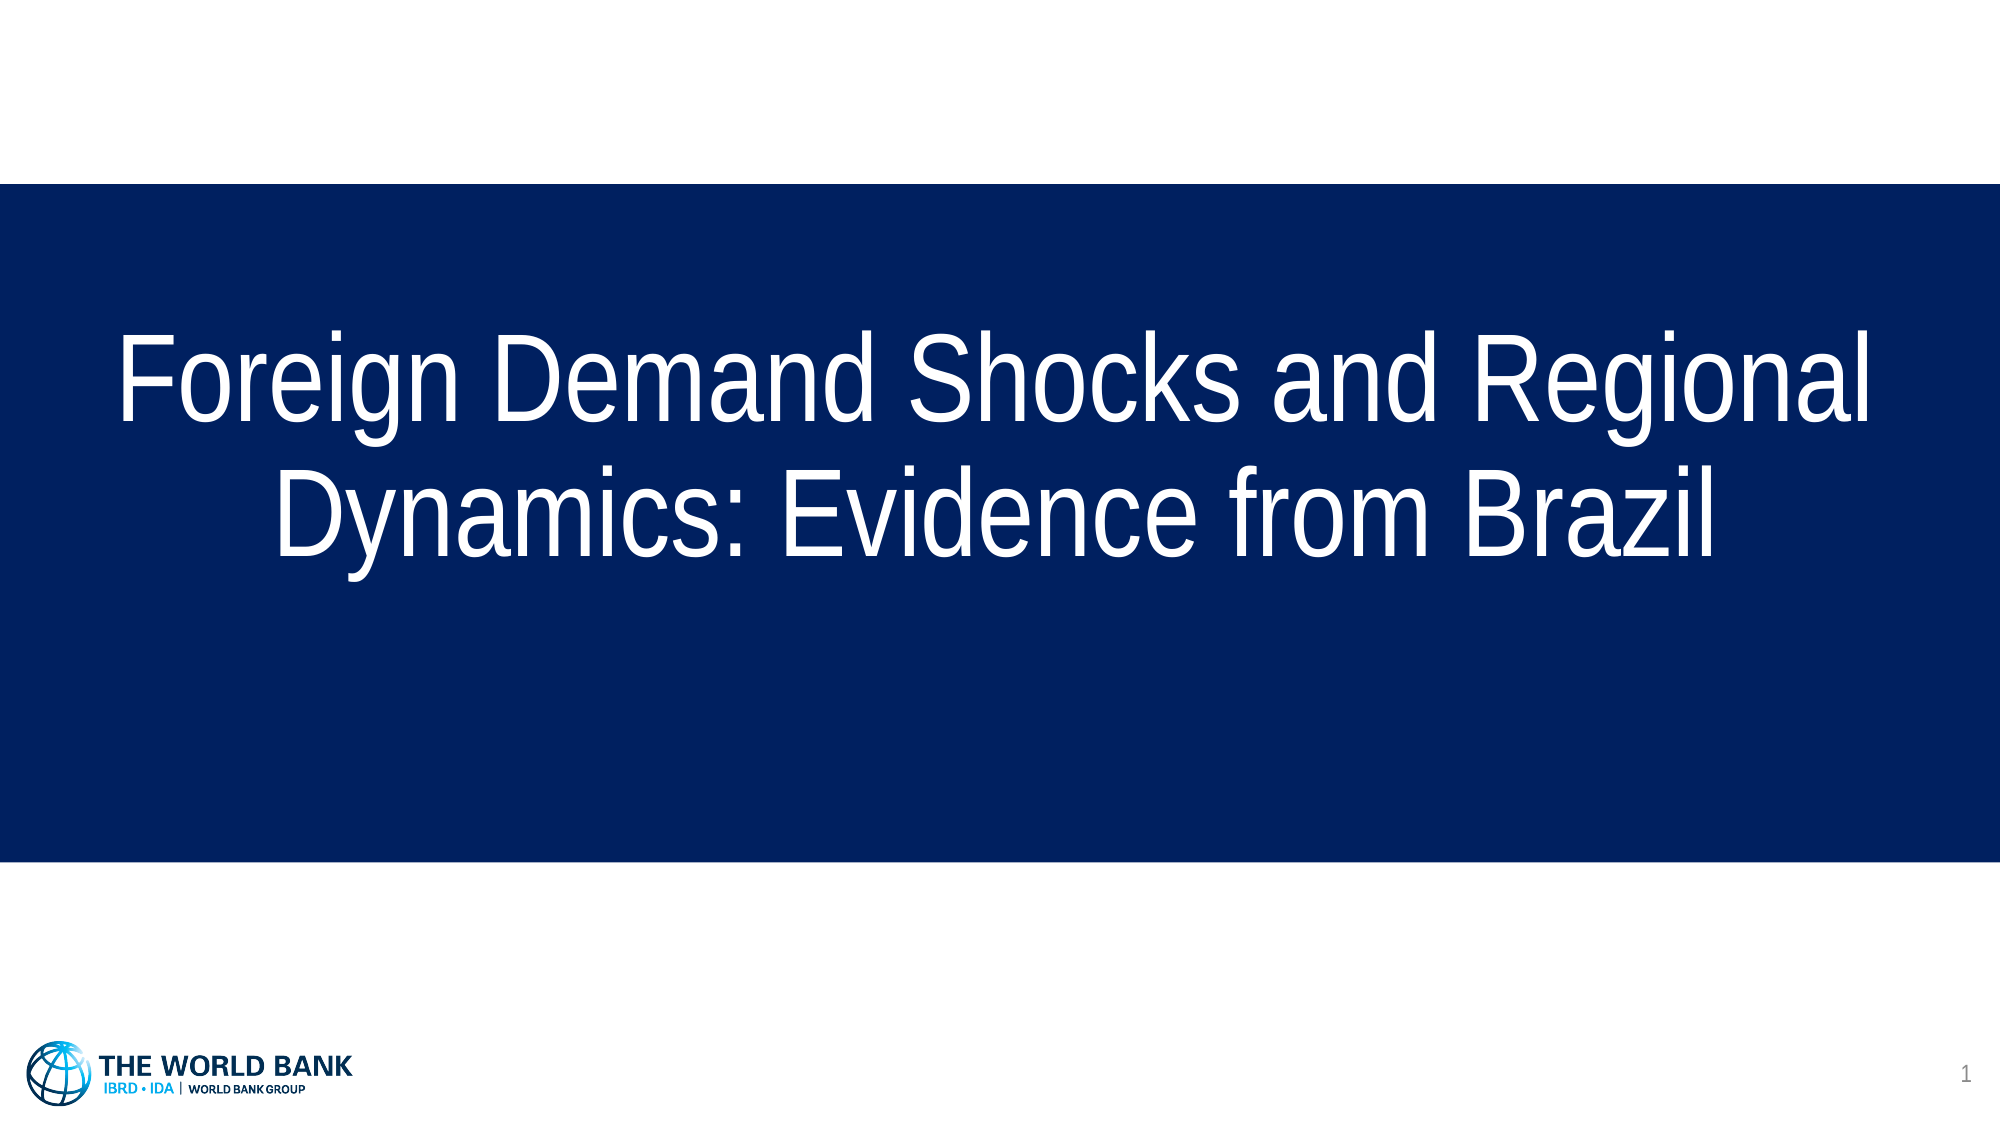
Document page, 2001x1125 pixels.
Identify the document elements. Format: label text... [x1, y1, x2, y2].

slide_number 1 [1925, 1042, 1988, 1103]
title Foreign Demand Shocks and Regional Dynamics: Evidence from Brazil [50, 199, 1941, 591]
picture [12, 1035, 375, 1111]
